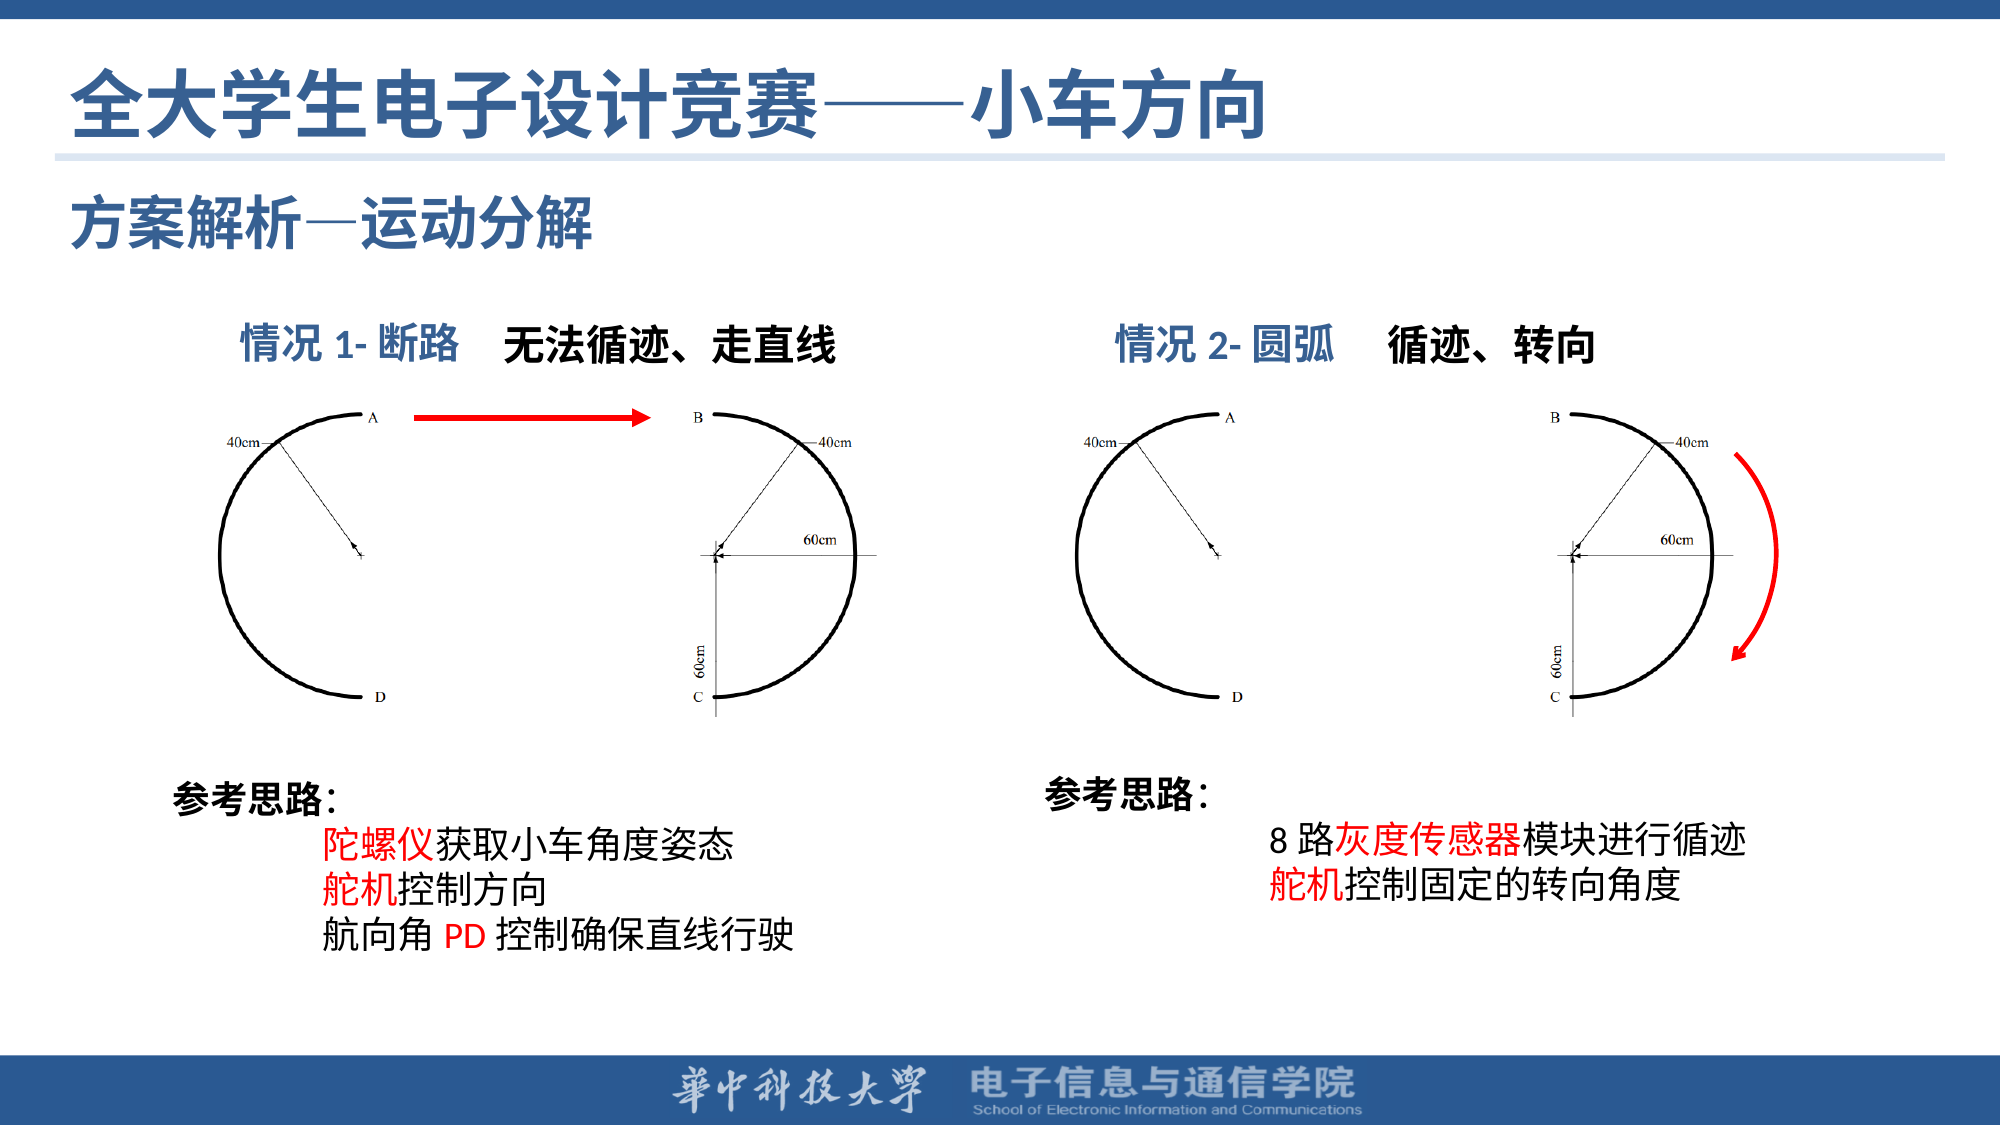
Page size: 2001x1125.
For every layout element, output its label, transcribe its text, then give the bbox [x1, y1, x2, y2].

text_box 情况1-断路 [201, 309, 499, 374]
text_box [1738, 654, 1746, 659]
picture [1058, 404, 1734, 717]
text_box 情况2-圆弧 [1076, 310, 1374, 375]
text_box 参考思路： 陀螺仪获取小车角度姿态 舵机控制方向 航向角PD控制确保直线行驶 [157, 768, 943, 964]
title 全大学生电子设计竞赛——小车方向 [55, 45, 1945, 161]
text_box 无法循迹、走直线 [488, 311, 862, 377]
text_box 方案解析—运动分解 [54, 178, 1000, 264]
picture [201, 404, 877, 717]
text_box 参考思路： 8路灰度传感器模块进行循迹 舵机控制固定的转向角度 [1029, 763, 1814, 1004]
text_box 循迹、转向 [1373, 311, 1747, 377]
text_box [1738, 455, 1777, 655]
